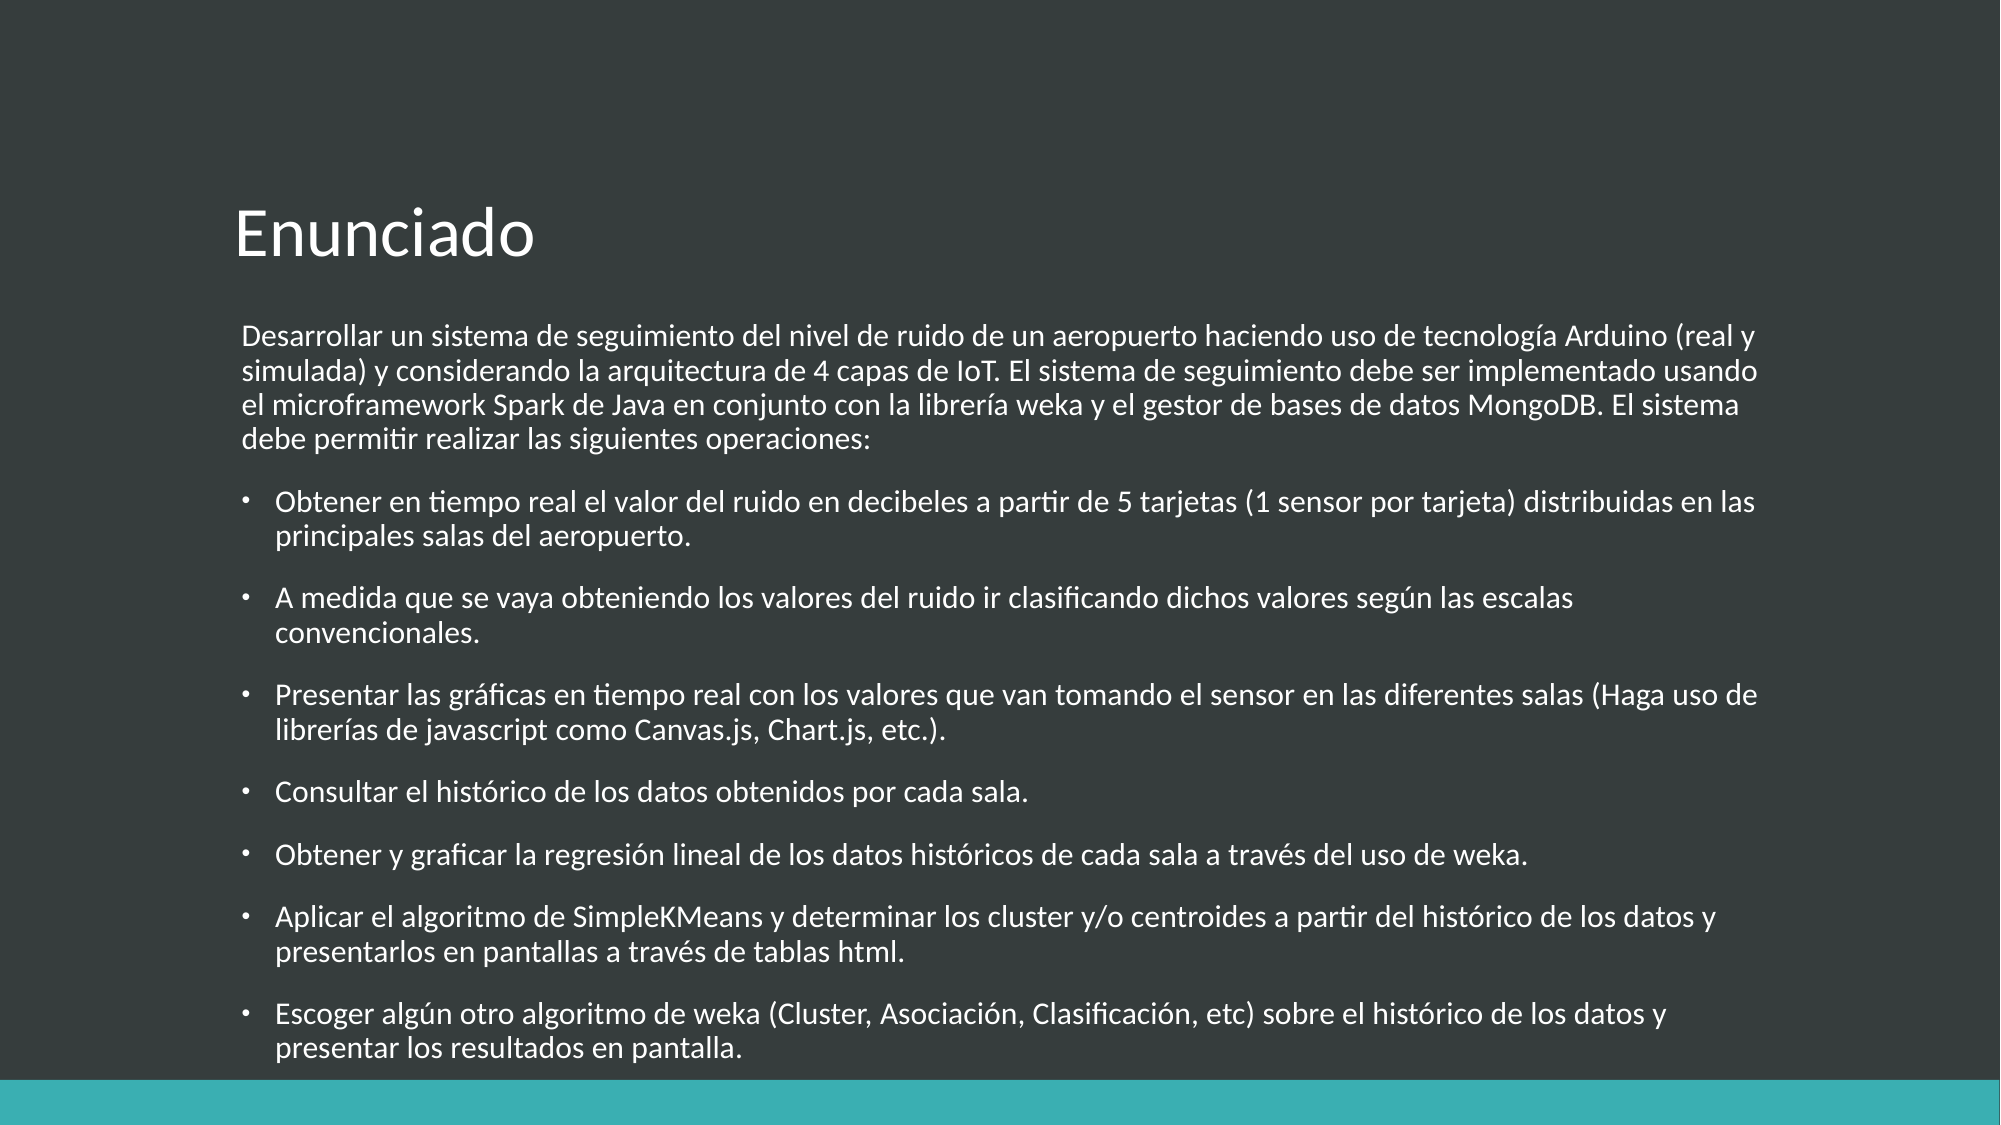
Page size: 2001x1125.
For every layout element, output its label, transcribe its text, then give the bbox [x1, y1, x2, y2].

list Desarrollar un sistema de seguimiento del nivel de ruido de un aeropuerto haciendo uso de tecnología Arduino (real y simulada) y considerando la arquitectura de 4 capas de IoT. El sistema de seguimiento debe ser implementado usando el microframework Spark de Java en conjunto con la librería weka y el gestor de bases de datos MongoDB. El sistema debe permitir realizar las siguientes operaciones: Obtener en tiempo real el valor del ruido en decibeles a partir de 5 tarjetas (1 sensor por tarjeta) distribuidas en las principales salas del aeropuerto. A medida que se vaya obteniendo los valores del ruido ir clasificando dichos valores según las escalas convencionales. Presentar las gráficas en tiempo real con los valores que van tomando el sensor en las diferentes salas (Haga uso de librerías de javascript como Canvas.js, Chart.js, etc.). Consultar el histórico de los datos obtenidos por cada sala. Obtener y graficar la regresión lineal de los datos históricos de cada sala a través del uso de weka. Aplicar el algoritmo de SimpleKMeans y determinar los cluster y/o centroides a partir del histórico de los datos y presentarlos en pantallas a través de tablas html. Escoger algún otro algoritmo de weka (Cluster, Asociación, Clasificación, etc) sobre el histórico de los datos y presentar los resultados en pantalla. [219, 311, 1780, 1082]
title Enunciado [219, 76, 1780, 279]
